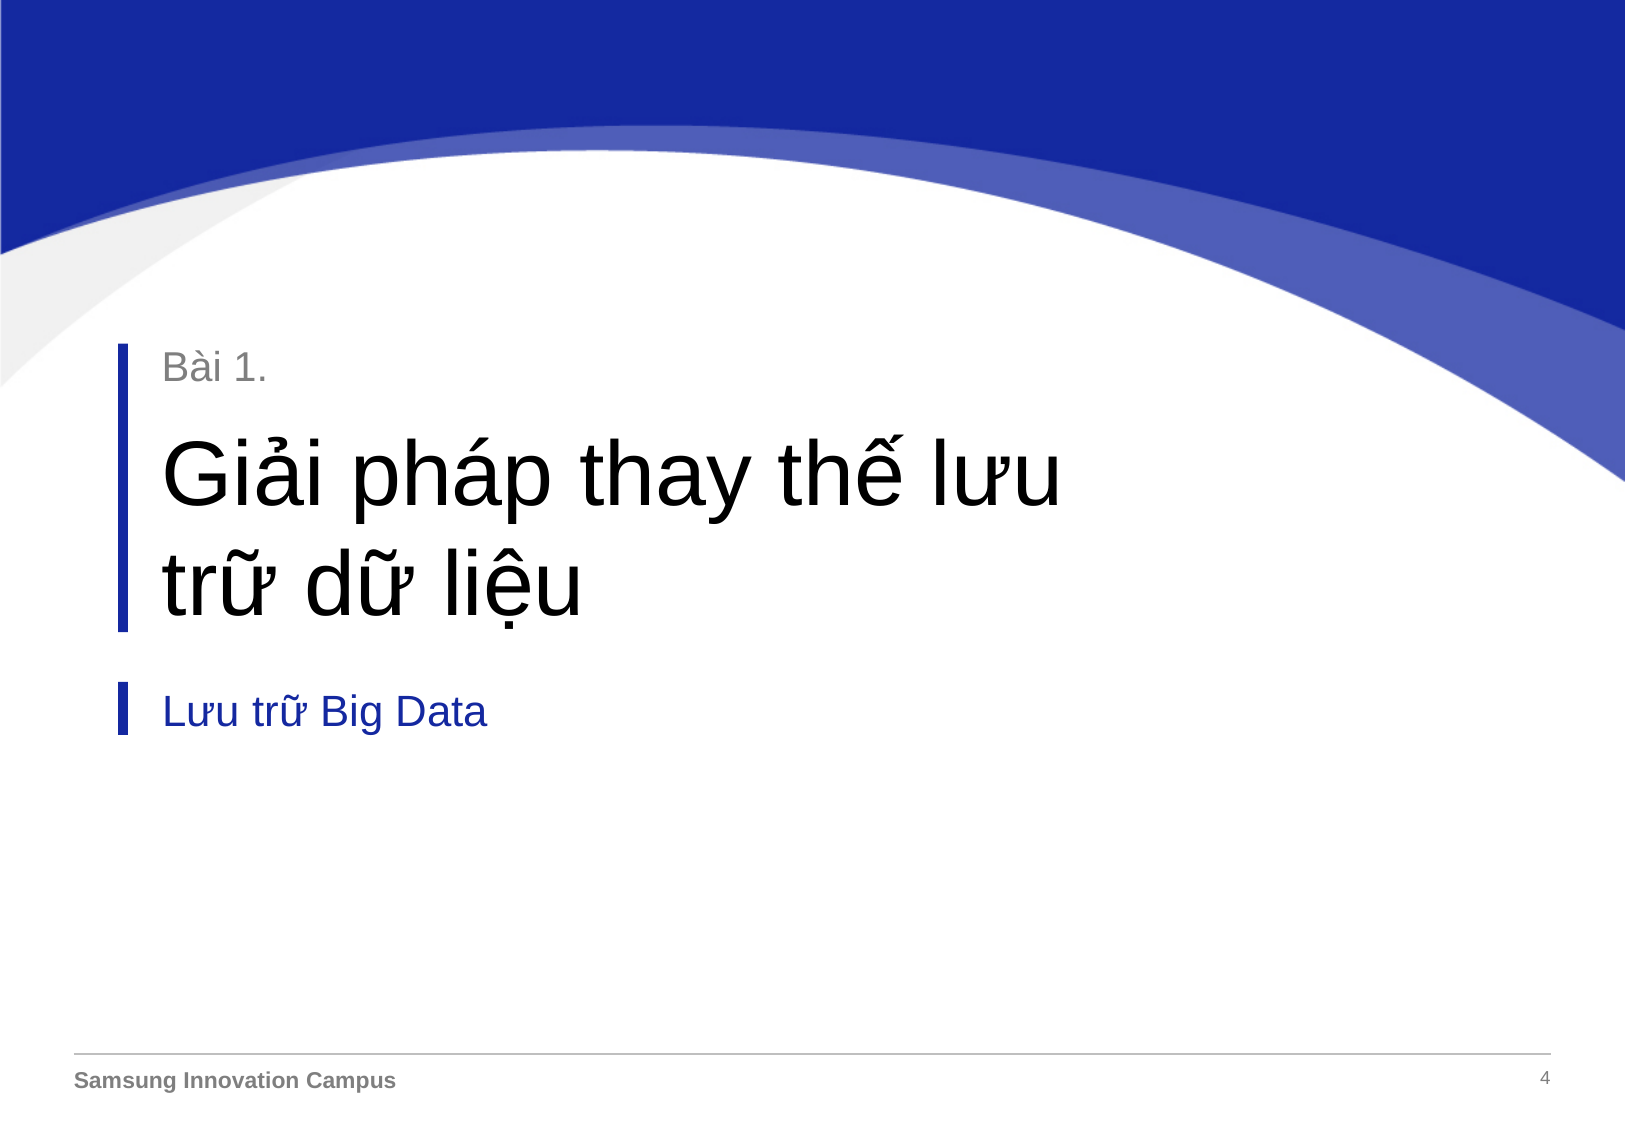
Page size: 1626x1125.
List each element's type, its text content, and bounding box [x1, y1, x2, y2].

list Bài 1. [161, 339, 1061, 390]
picture [0, 0, 1625, 1125]
list Giải pháp thay thế lưu trữ dữ liệu [161, 414, 1083, 633]
